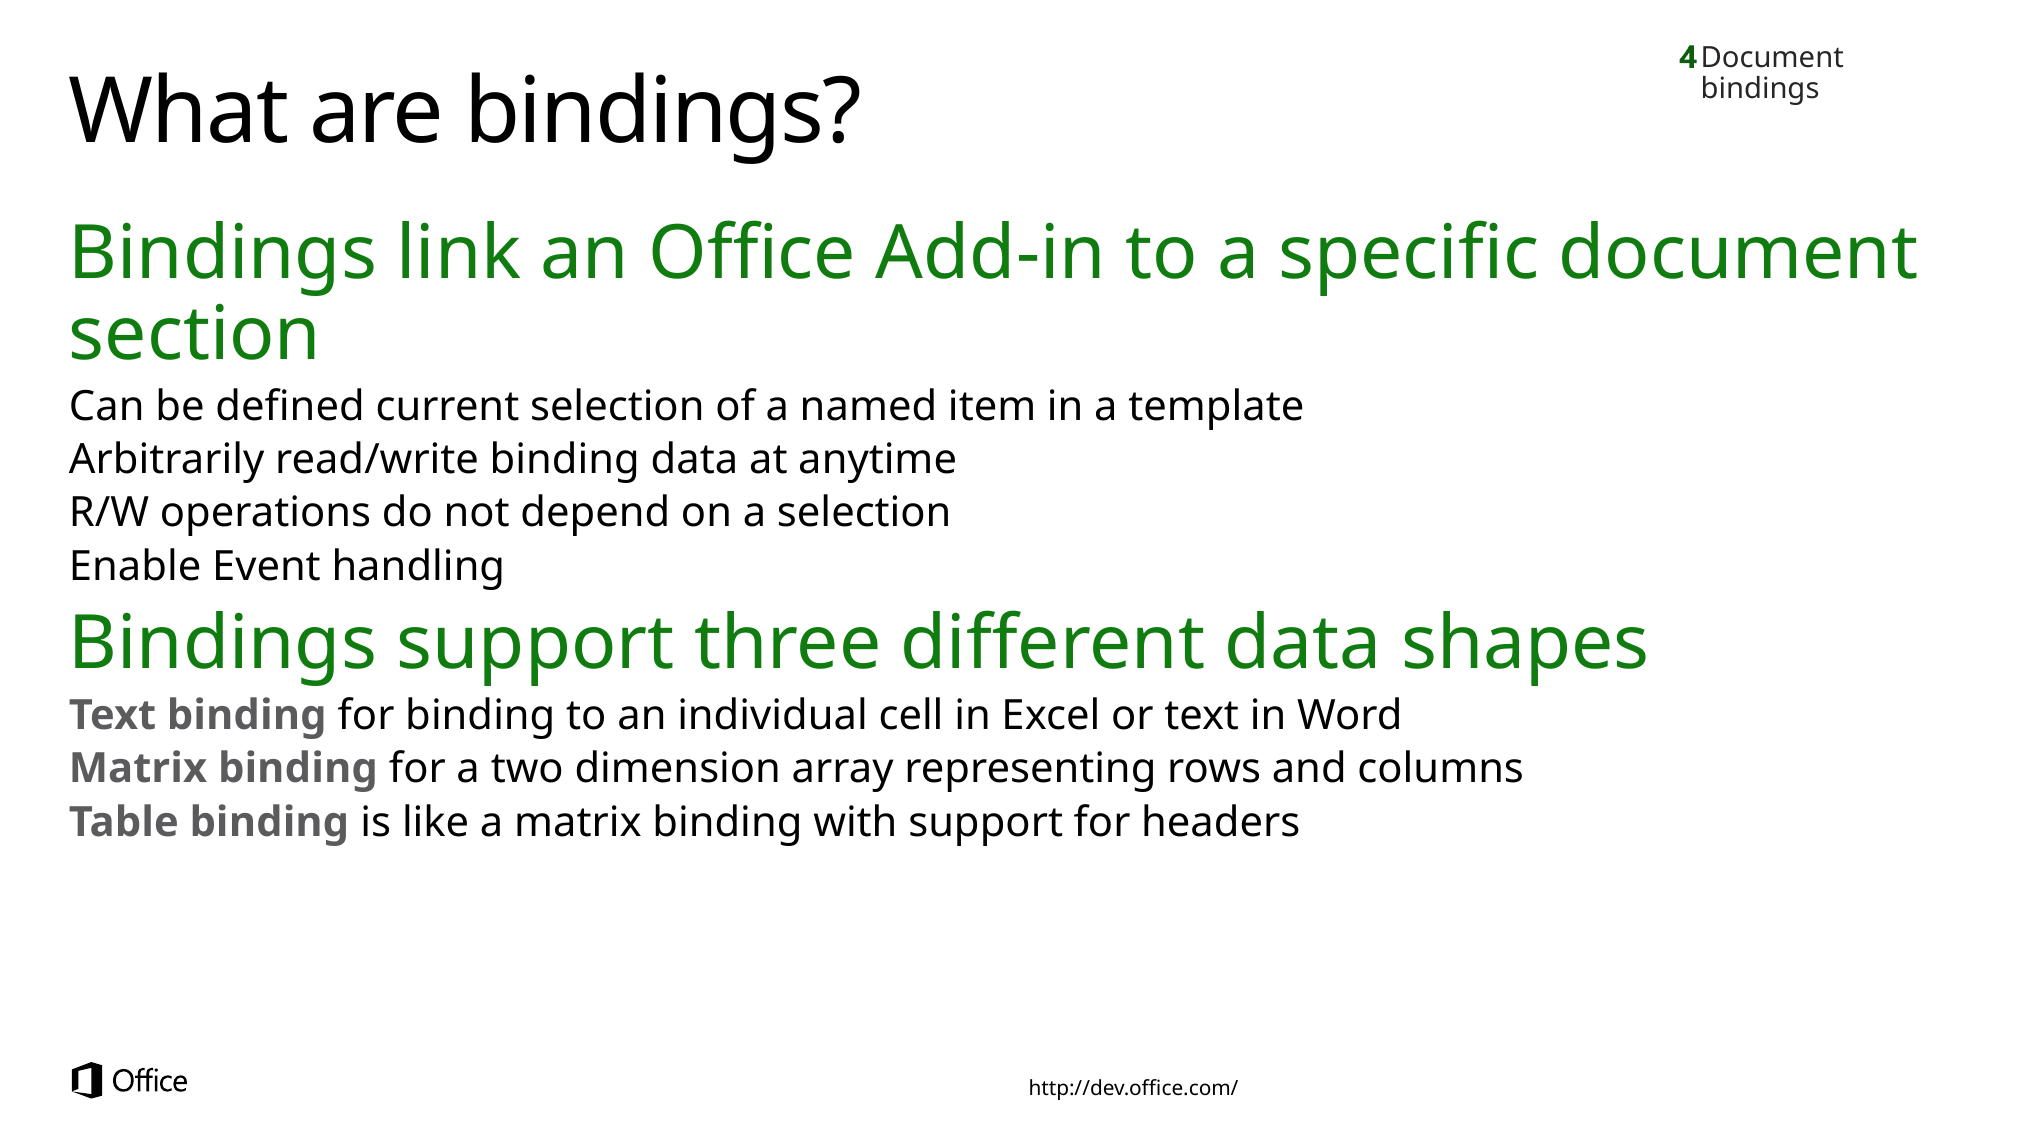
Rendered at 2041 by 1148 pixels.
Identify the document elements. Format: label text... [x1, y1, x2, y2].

list Bindings link an Office Add-in to a specific document section Can be defined current selection of a named item in a template Arbitrarily read/write binding data at anytime R/W operations do not depend on a selection Enable Event handling Bindings support three different data shapes Text binding for binding to an individual cell in Excel or text in Word Matrix binding for a two dimension array representing rows and columns Table binding is like a matrix binding with support for headers [45, 198, 1996, 922]
title What are bindings? [45, 48, 1996, 198]
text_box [1676, 27, 1987, 75]
